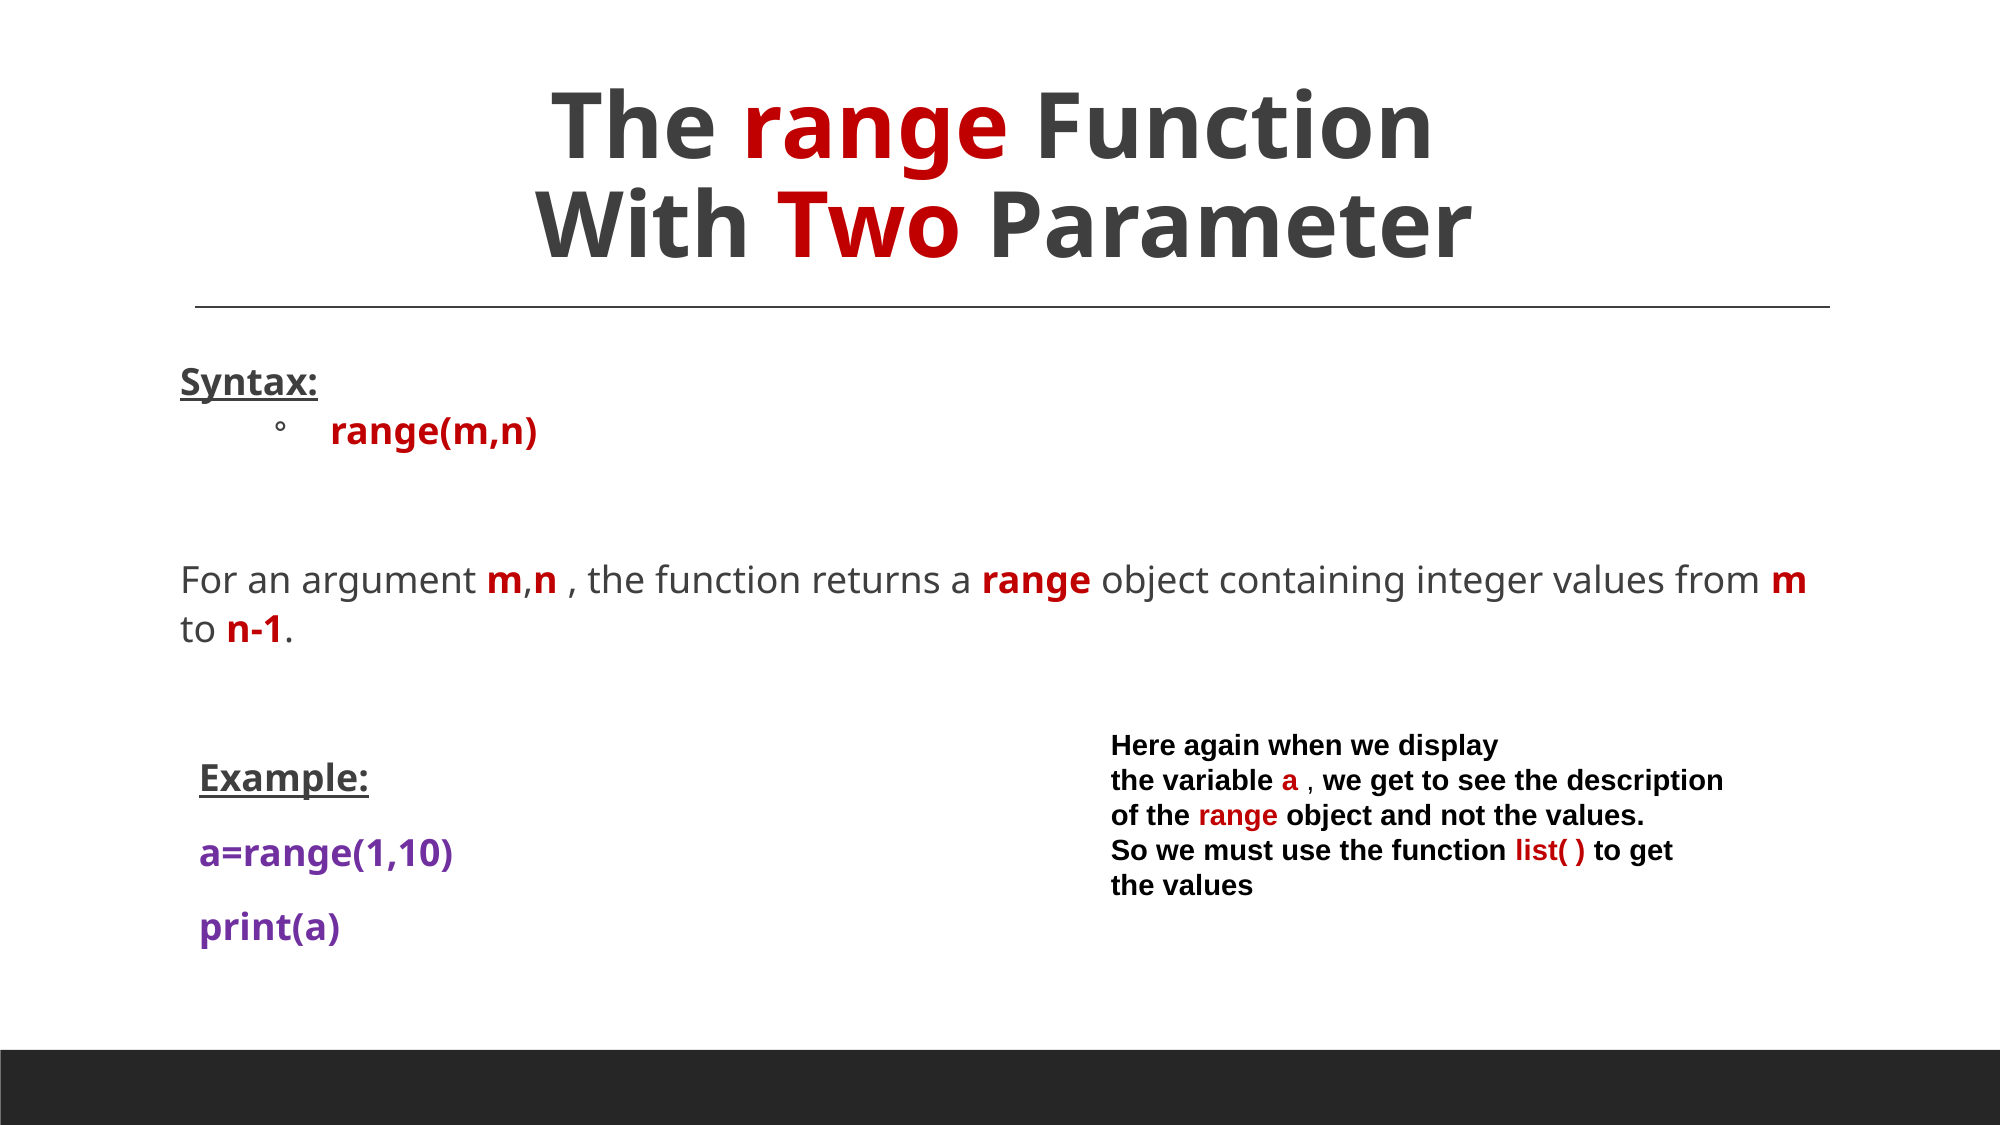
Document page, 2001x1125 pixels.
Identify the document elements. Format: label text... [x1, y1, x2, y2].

title The range Function With Two Parameter [180, 47, 1830, 285]
text_box Here again when we display the variable a , we get to see the description of the range object and not the values. So we must use the function list( ) to get the values [1096, 718, 1740, 909]
text_box Syntax: range(m,n) For an argument m,n , the function returns a range object containing integer values from m to n-1. Example: a=range(1,10) print(a) [179, 345, 1830, 963]
